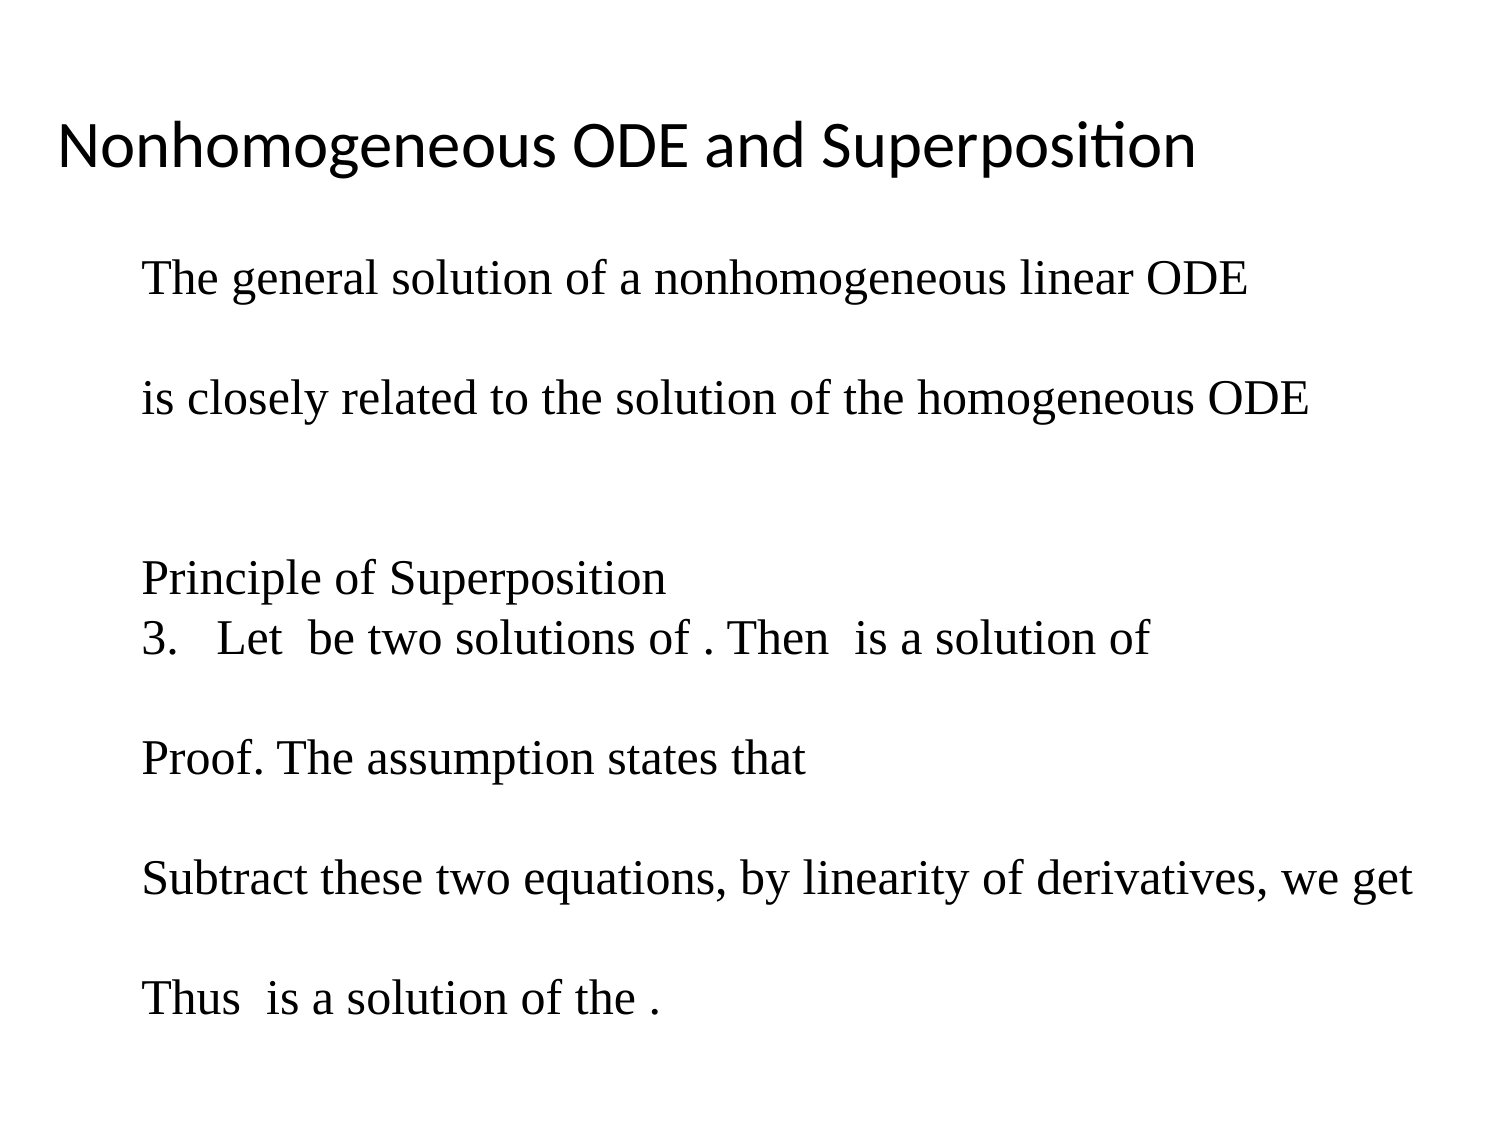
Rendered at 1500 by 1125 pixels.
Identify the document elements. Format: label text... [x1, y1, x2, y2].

text_box Nonhomogeneous ODE and Superposition [42, 93, 1404, 188]
